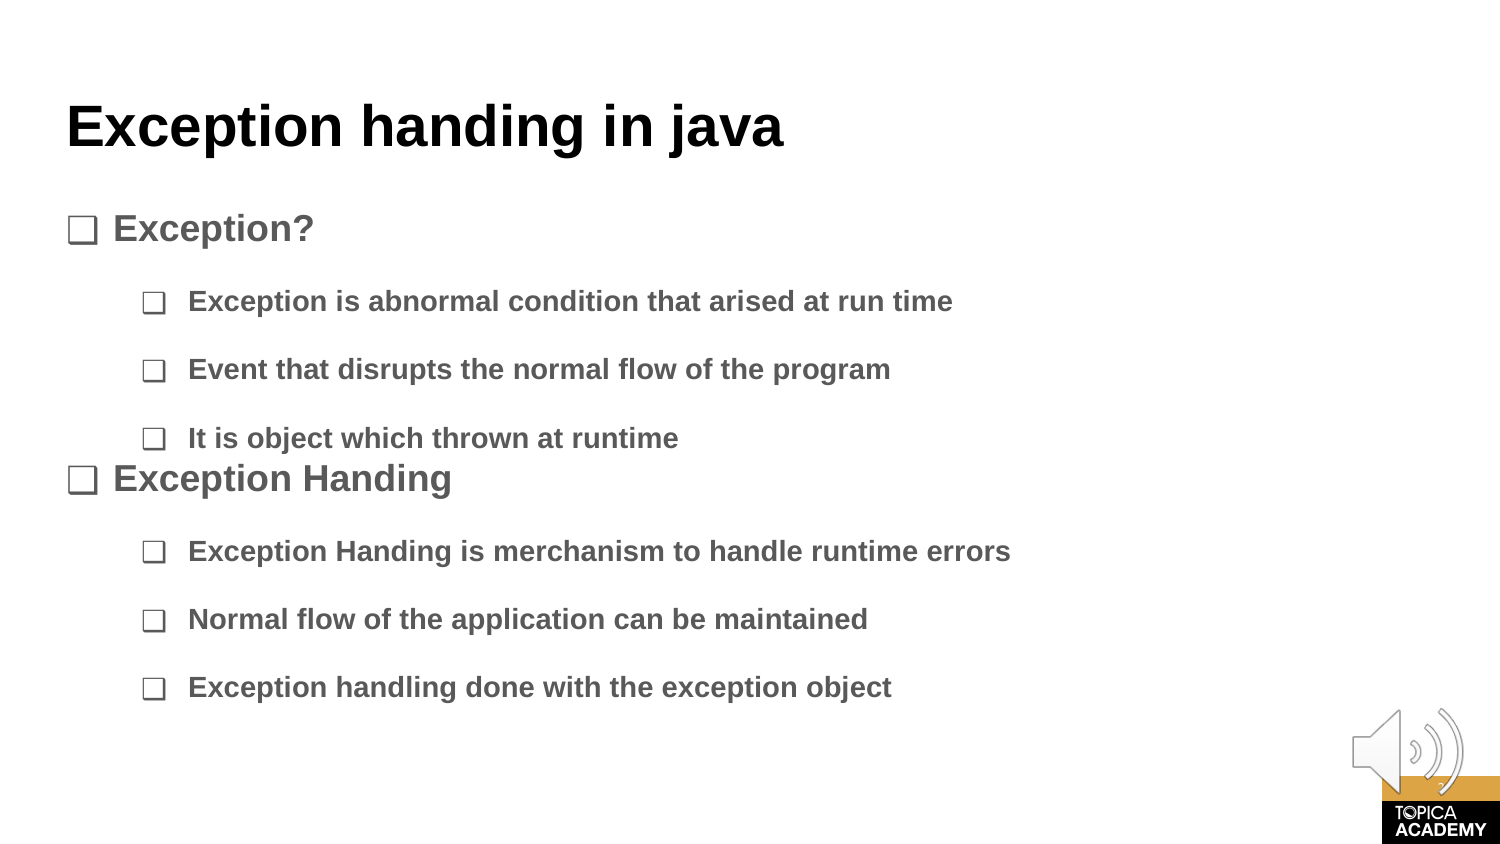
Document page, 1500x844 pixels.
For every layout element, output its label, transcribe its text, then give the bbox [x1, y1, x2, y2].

picture [1341, 685, 1476, 819]
list Exception? Exception is abnormal condition that arised at run time Event that disrupts the normal flow of the program It is object which thrown at runtime Exception Handing Exception Handing is merchanism to handle runtime errors Normal flow of the application can be maintained Exception handling done with the exception object [51, 189, 1449, 750]
title Exception handing in java [51, 72, 1449, 167]
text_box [1381, 775, 1500, 844]
